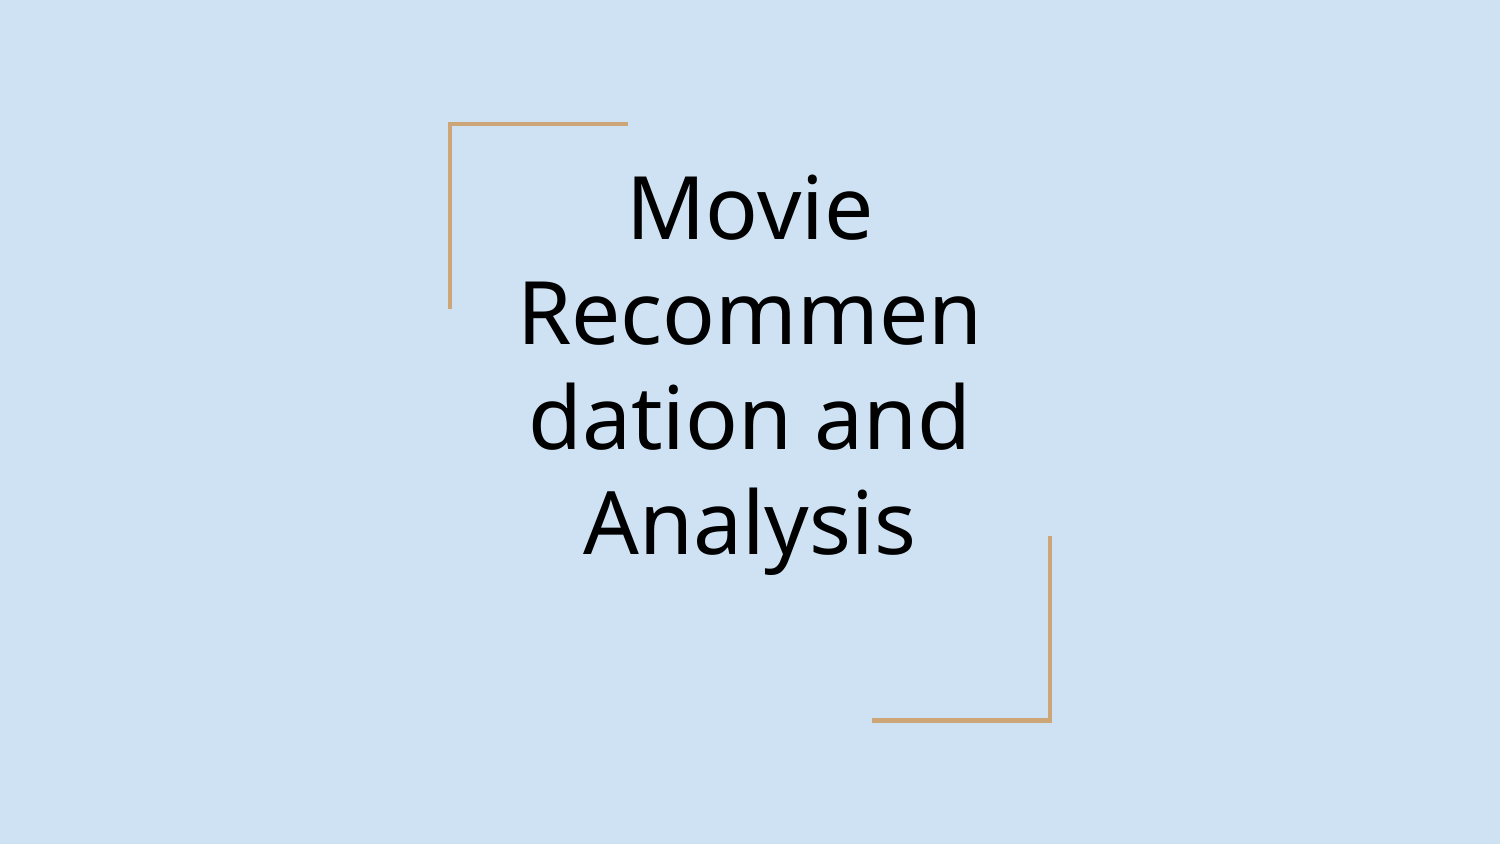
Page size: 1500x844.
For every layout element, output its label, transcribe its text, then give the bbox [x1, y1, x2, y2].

title Movie Recommendation and Analysis [499, 256, 1001, 588]
